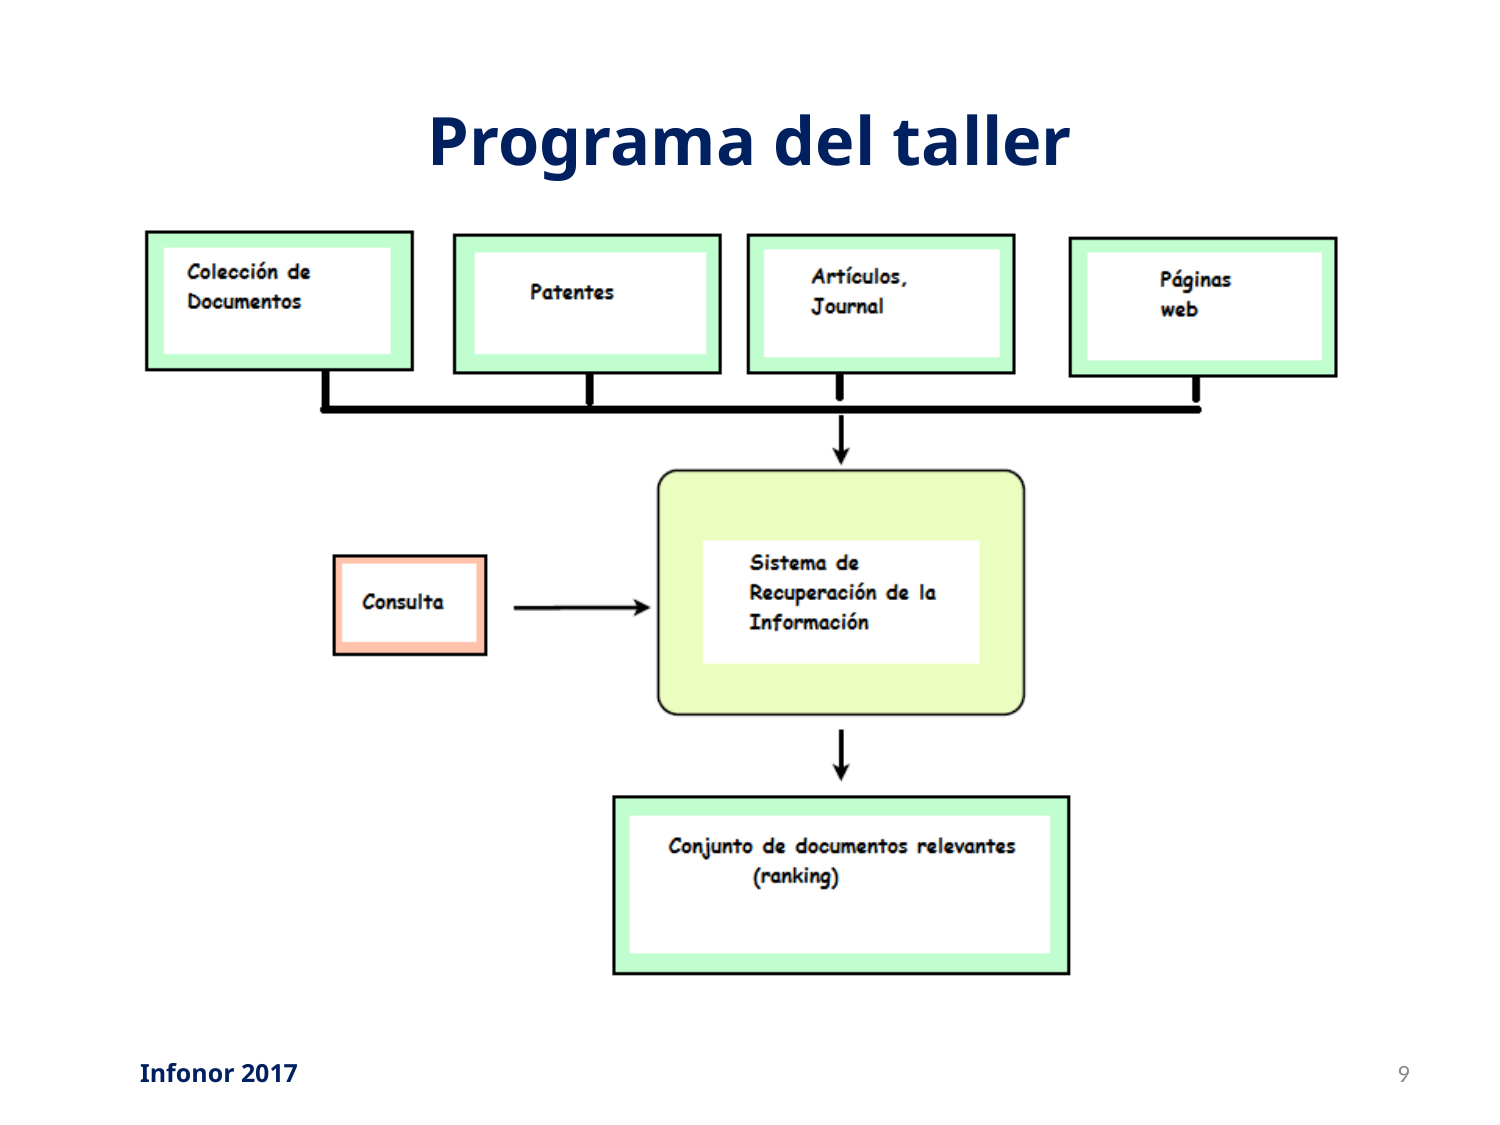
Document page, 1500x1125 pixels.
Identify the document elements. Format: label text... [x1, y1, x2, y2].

slide_number 9 [1074, 1042, 1425, 1103]
title Programa del taller [75, 45, 1425, 233]
slide_number Infonor 2017 [125, 1042, 475, 1103]
picture [135, 212, 1356, 988]
